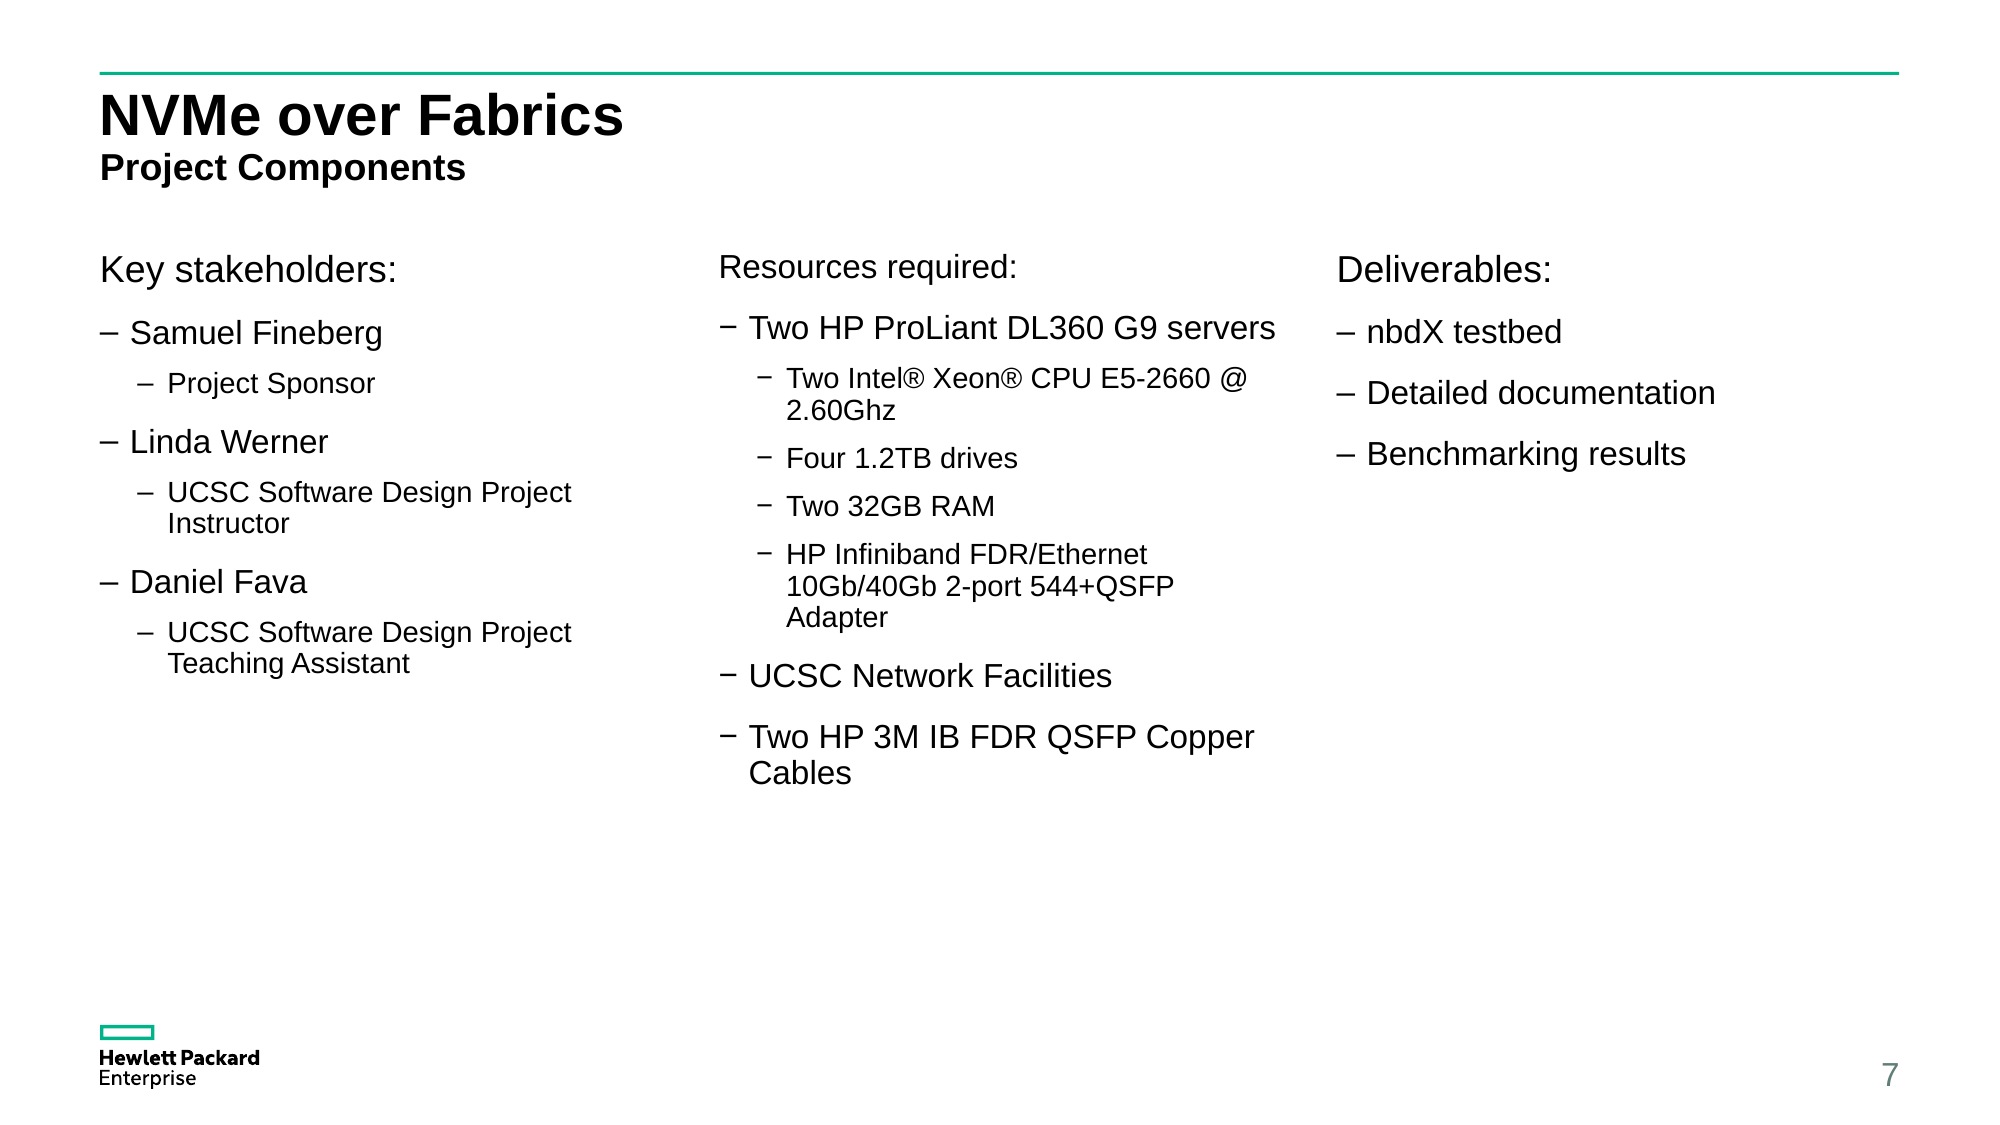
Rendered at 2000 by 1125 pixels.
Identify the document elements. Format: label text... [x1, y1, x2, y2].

slide_number 7 [1812, 1054, 1900, 1093]
list Resources required: Two HP ProLiant DL360 G9 servers Two Intel® Xeon® CPU E5-2660 @ 2.60Ghz Four 1.2TB drives Two 32GB RAM HP Infiniband FDR/Ethernet 10Gb/40Gb 2-port 544+QSFP Adapter UCSC Network Facilities Two HP 3M IB FDR QSFP Copper Cables [718, 249, 1281, 1000]
list Key stakeholders: Samuel Fineberg Project Sponsor Linda Werner UCSC Software Design Project Instructor Daniel Fava UCSC Software Design Project Teaching Assistant [99, 249, 663, 1000]
title NVMe over Fabrics Project Components [99, 85, 1899, 225]
list Deliverables: nbdX testbed Detailed documentation Benchmarking results [1336, 249, 1899, 1000]
